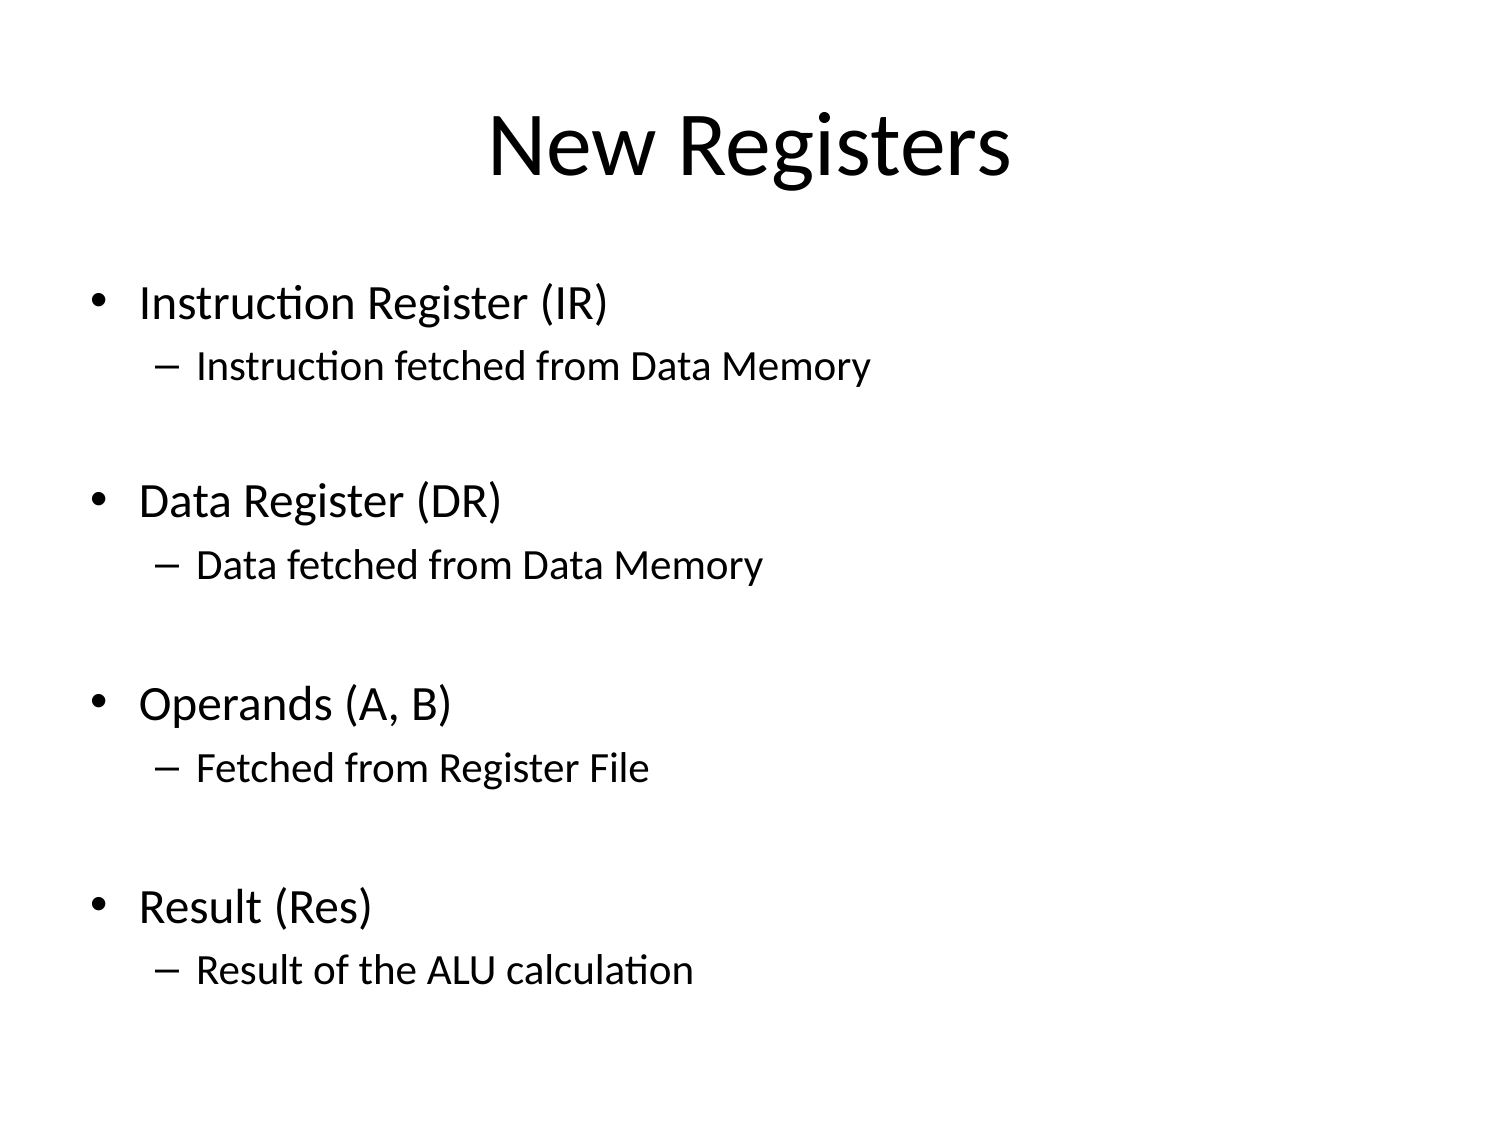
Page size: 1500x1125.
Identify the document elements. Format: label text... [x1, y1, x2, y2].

list Instruction Register (IR) Instruction fetched from Data Memory Data Register (DR) Data fetched from Data Memory Operands (A, B) Fetched from Register File Result (Res) Result of the ALU calculation [75, 262, 1425, 1005]
title New Registers [75, 45, 1425, 233]
